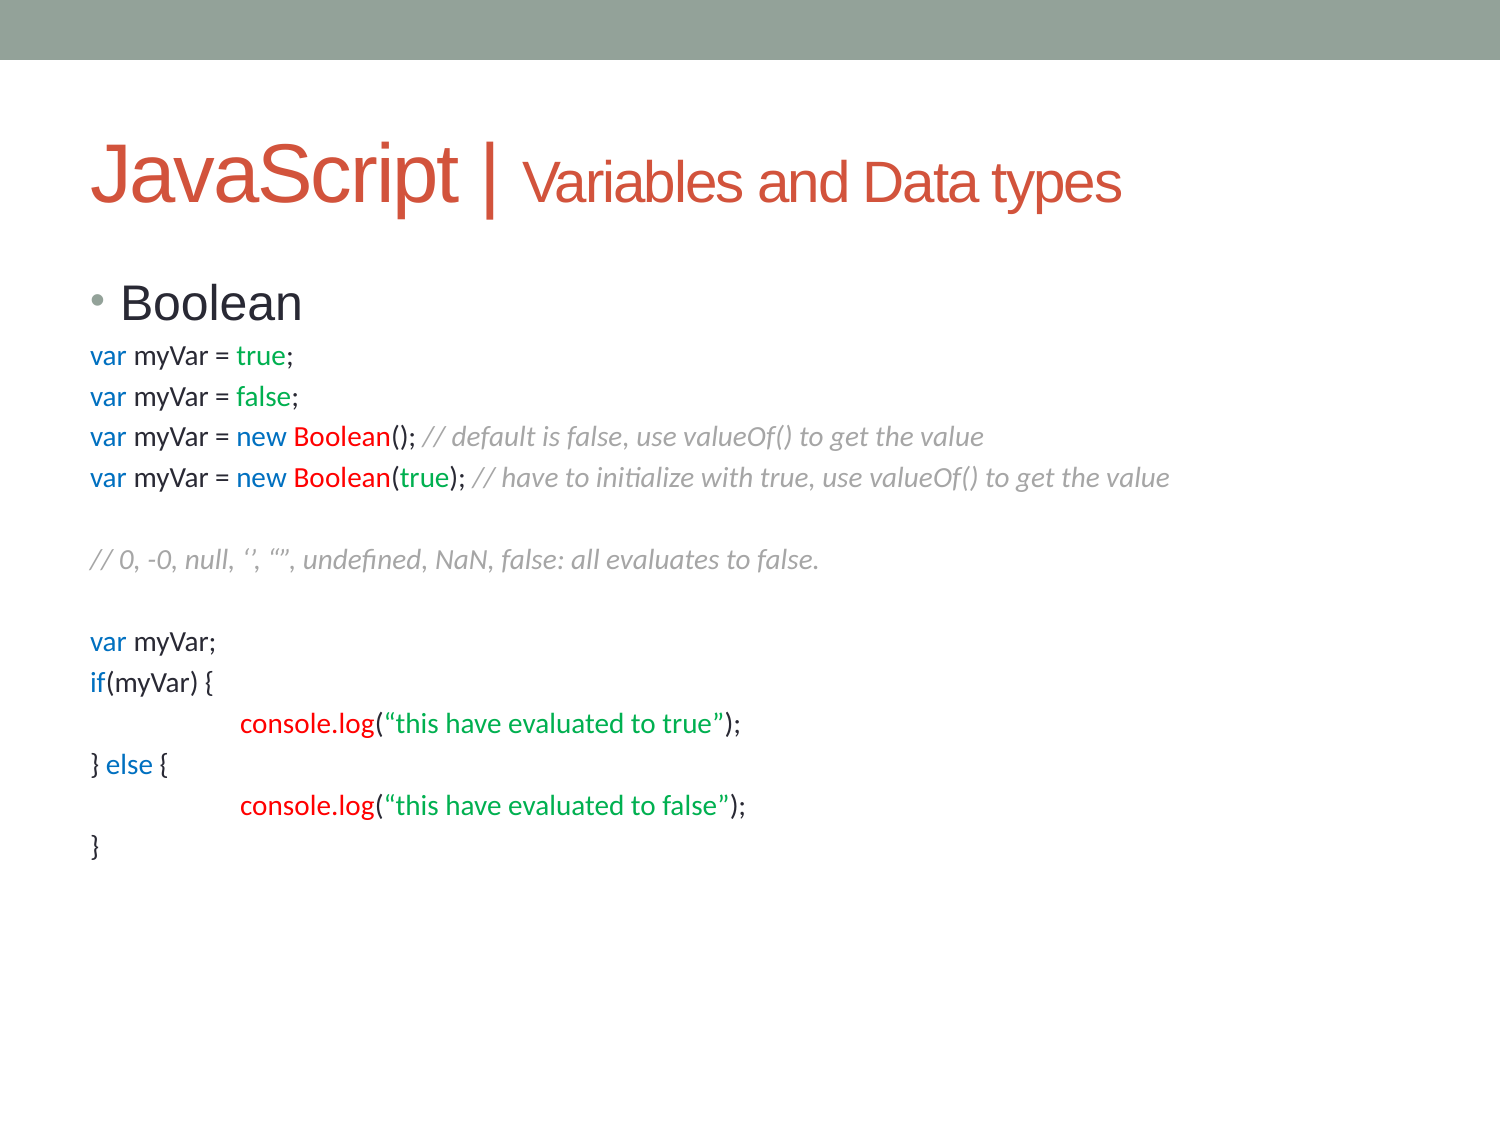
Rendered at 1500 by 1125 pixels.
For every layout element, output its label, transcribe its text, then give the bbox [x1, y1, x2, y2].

title JavaScript | Variables and Data types [75, 87, 1425, 250]
list Boolean var myVar = true; var myVar = false; var myVar = new Boolean(); // default is false, use valueOf() to get the value var myVar = new Boolean(true); // have to initialize with true, use valueOf() to get the value // 0, -0, null, ‘’, “”, undefined, NaN, false: all evaluates to false. var myVar; if(myVar) { console.log(“this have evaluated to true”); } else { console.log(“this have evaluated to false”); } [75, 262, 1425, 1063]
